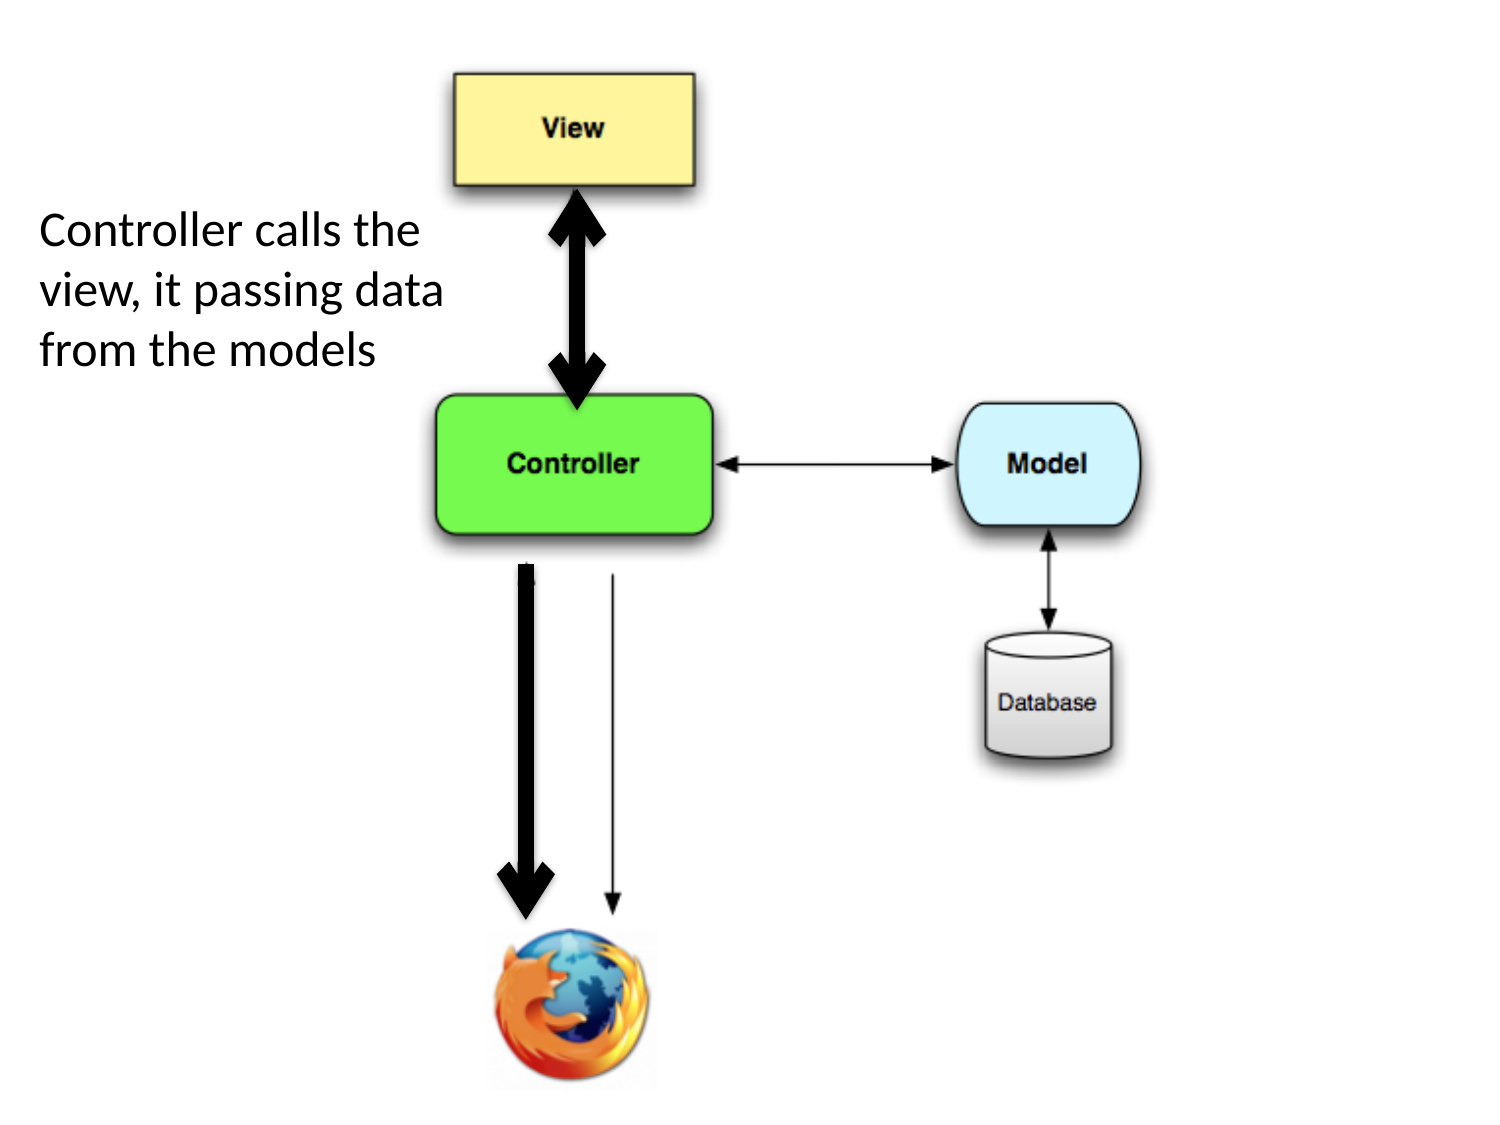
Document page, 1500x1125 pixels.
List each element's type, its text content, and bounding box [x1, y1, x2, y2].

text_box Controller calls the view, it passing data from the models [24, 188, 161, 384]
picture [166, 0, 1434, 1125]
